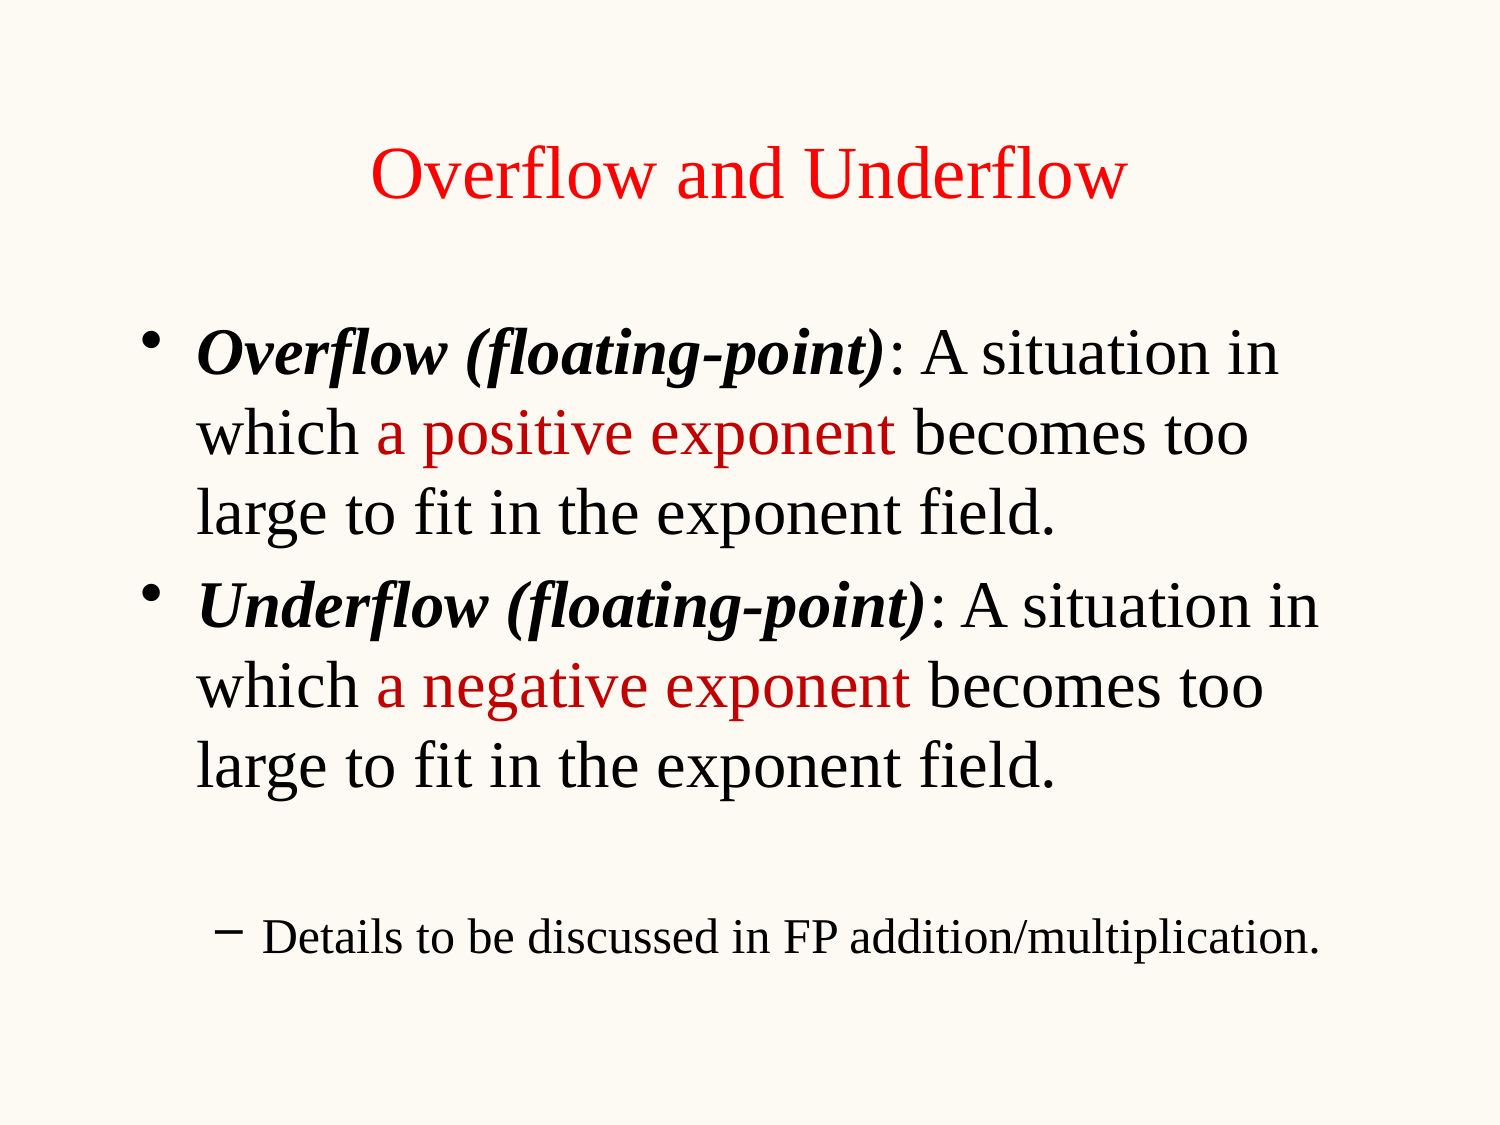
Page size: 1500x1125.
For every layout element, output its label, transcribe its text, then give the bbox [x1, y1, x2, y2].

list Overflow (floating-point): A situation in which a positive exponent becomes too large to fit in the exponent field. Underflow (floating-point): A situation in which a negative exponent becomes too large to fit in the exponent field. Details to be discussed in FP addition/multiplication. [125, 299, 1388, 988]
title Overflow and Underflow [112, 99, 1388, 238]
